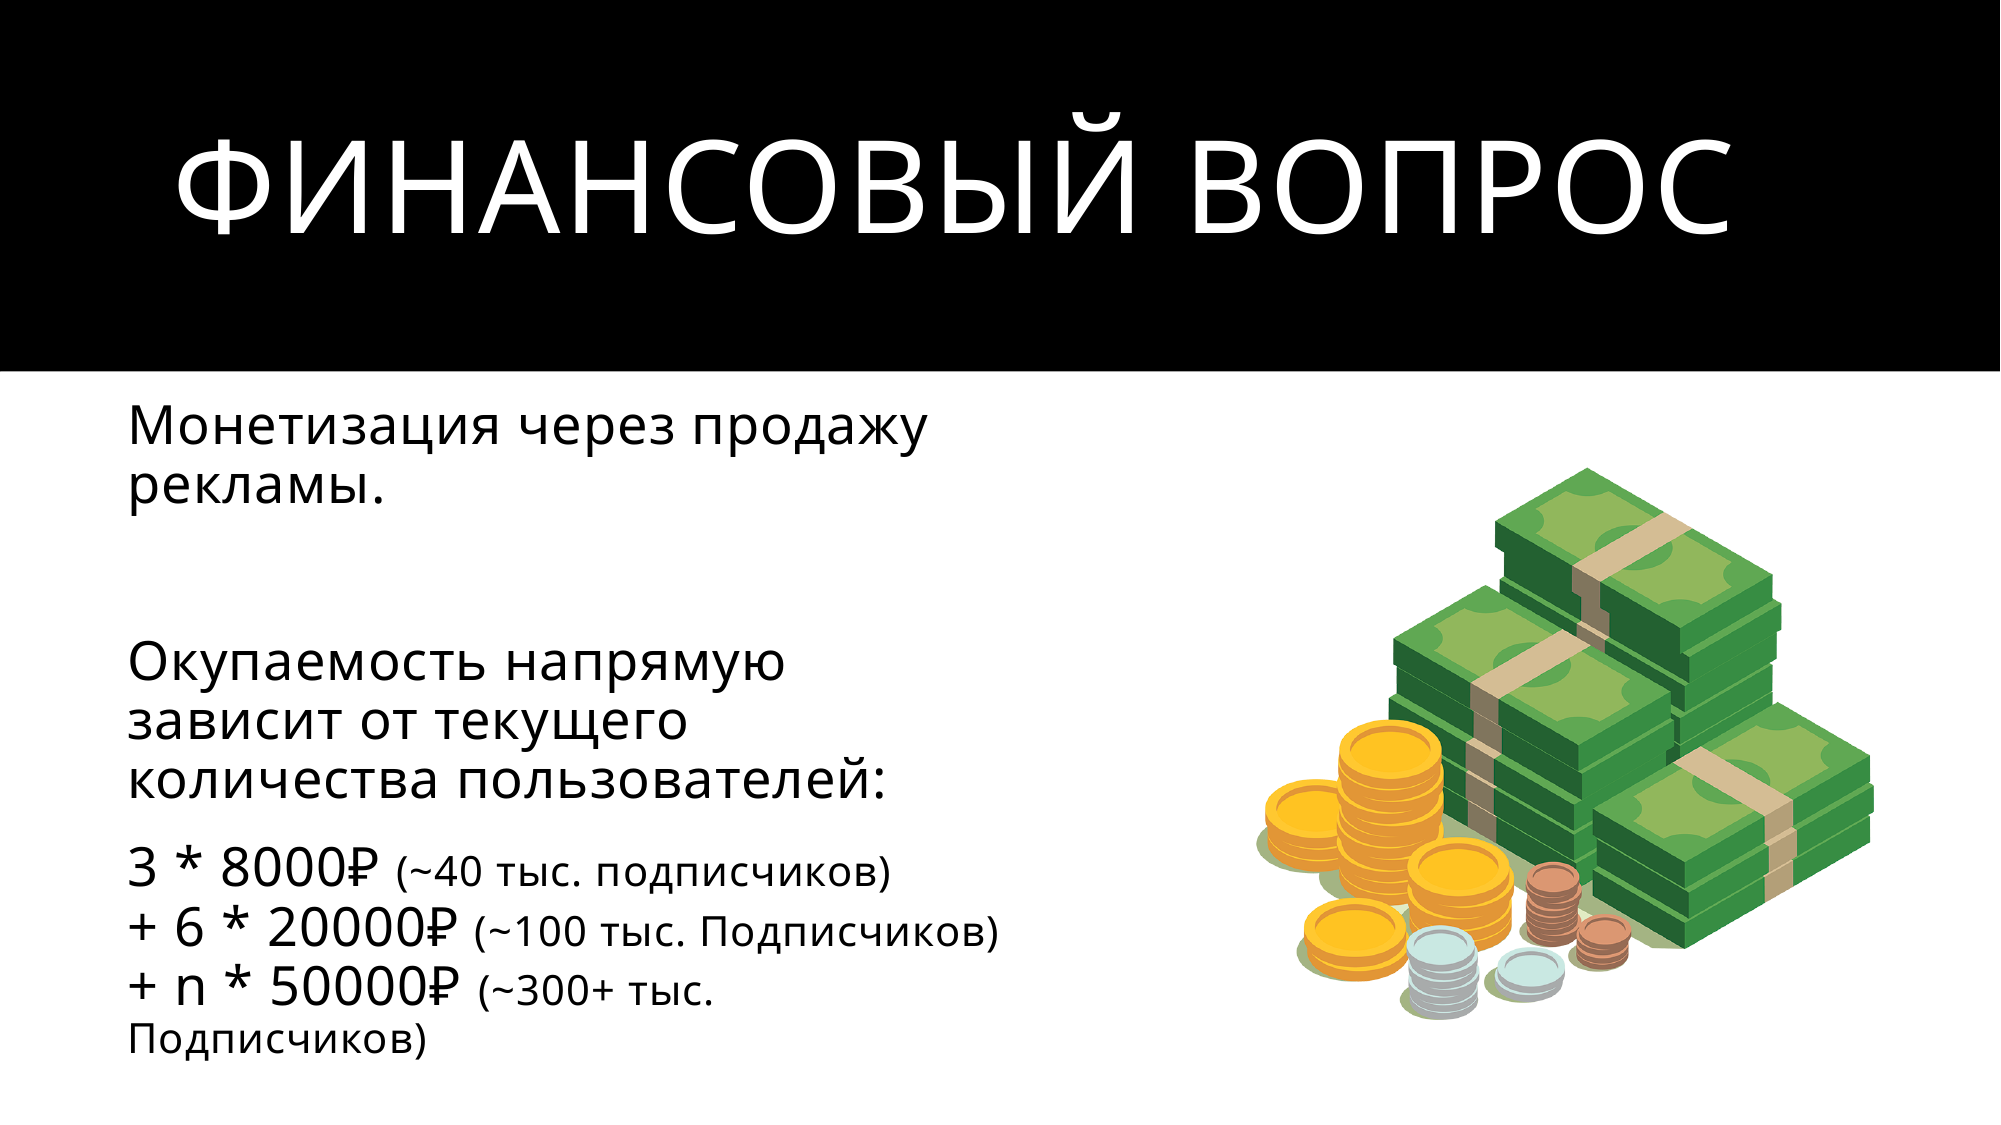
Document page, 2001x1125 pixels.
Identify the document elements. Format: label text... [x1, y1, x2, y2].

list Монетизация через продажу рекламы. Окупаемость напрямую зависит от текущего количества пользователей: 3 * 8000₽ (~40 тыс. подписчиков) + 6 * 20000₽ (~100 тыс. Подписчиков) + n * 50000₽ (~300+ тыс. Подписчиков) [112, 389, 1028, 1111]
title Финансовый вопрос [157, 52, 1842, 332]
text_box [0, 372, 2000, 1125]
picture [1256, 467, 1874, 1020]
text_box [0, 0, 2000, 372]
